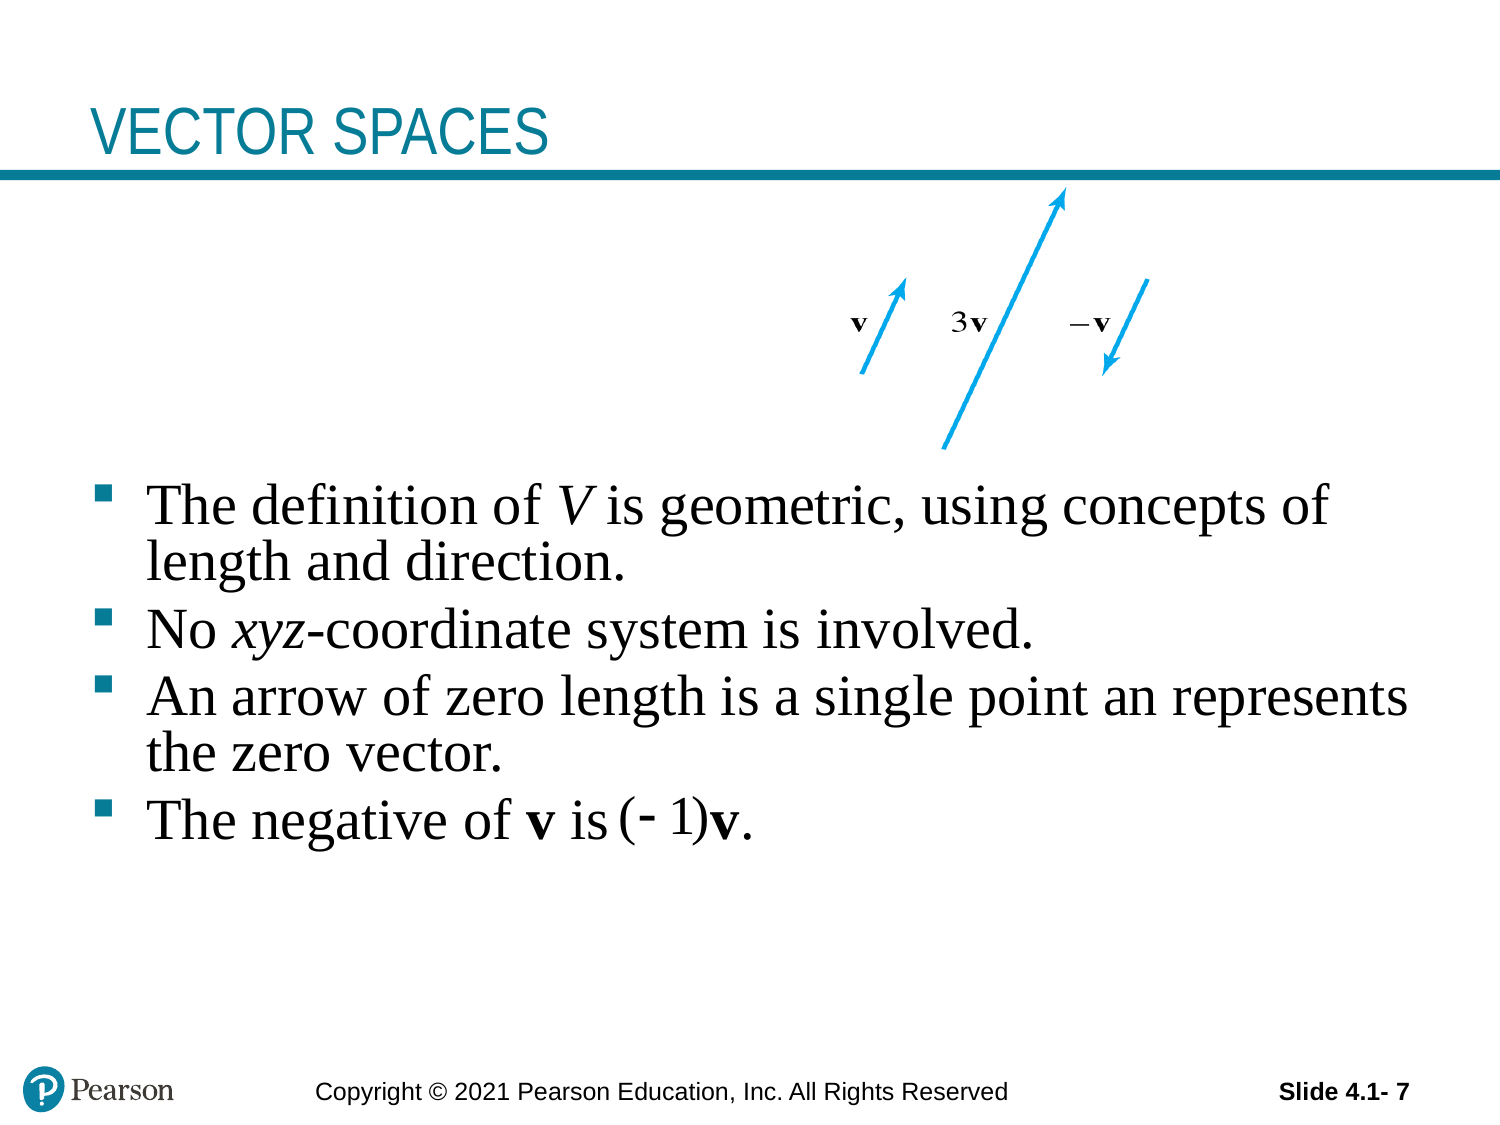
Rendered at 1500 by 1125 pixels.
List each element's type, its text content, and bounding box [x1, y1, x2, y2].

slide_number Slide 4.1- 7 [1113, 1075, 1425, 1113]
picture [849, 187, 1150, 450]
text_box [616, 791, 713, 850]
title VECTOR SPACES [75, 0, 1425, 175]
footer Copyright © 2021 Pearson Education, Inc. All Rights Reserved [300, 1075, 1113, 1113]
list The definition of V is geometric, using concepts of length and direction. No xyz-coordinate system is involved. An arrow of zero length is a single point an represents the zero vector. The negative of v is v. [75, 187, 1425, 1075]
